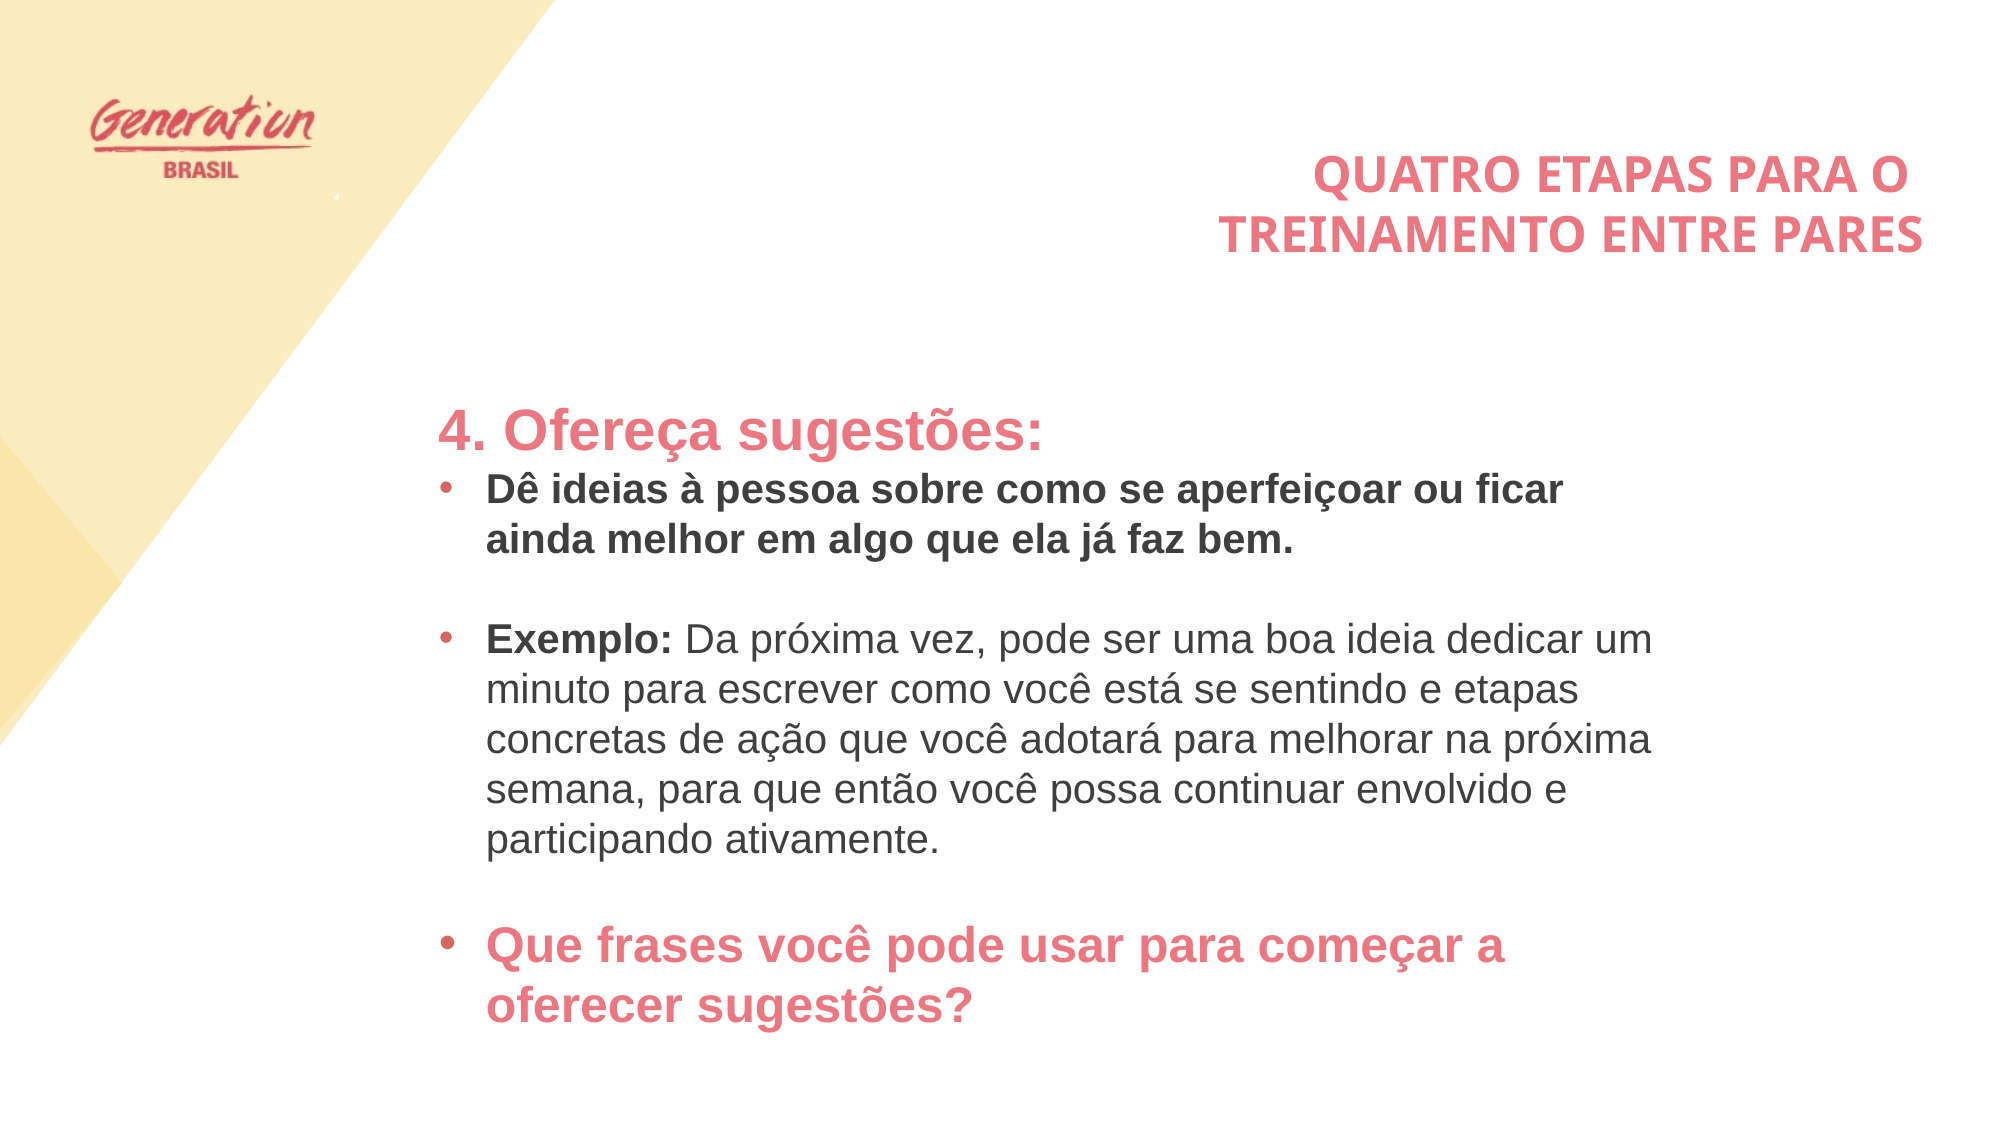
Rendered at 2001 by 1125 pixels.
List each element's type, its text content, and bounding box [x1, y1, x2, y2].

text_box QUATRO ETAPAS PARA O TREINAMENTO ENTRE PARES [938, 135, 1939, 333]
text_box 4. Ofereça sugestões: Dê ideias à pessoa sobre como se aperfeiçoar ou ficar ainda melhor em algo que ela já faz bem. Exemplo: Da próxima vez, pode ser uma boa ideia dedicar um minuto para escrever como você está se sentindo e etapas concretas de ação que você adotará para melhorar na próxima semana, para que então você possa continuar envolvido e participando ativamente. Que frases você pode usar para começar a oferecer sugestões? [423, 384, 1689, 1046]
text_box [0, 0, 556, 747]
